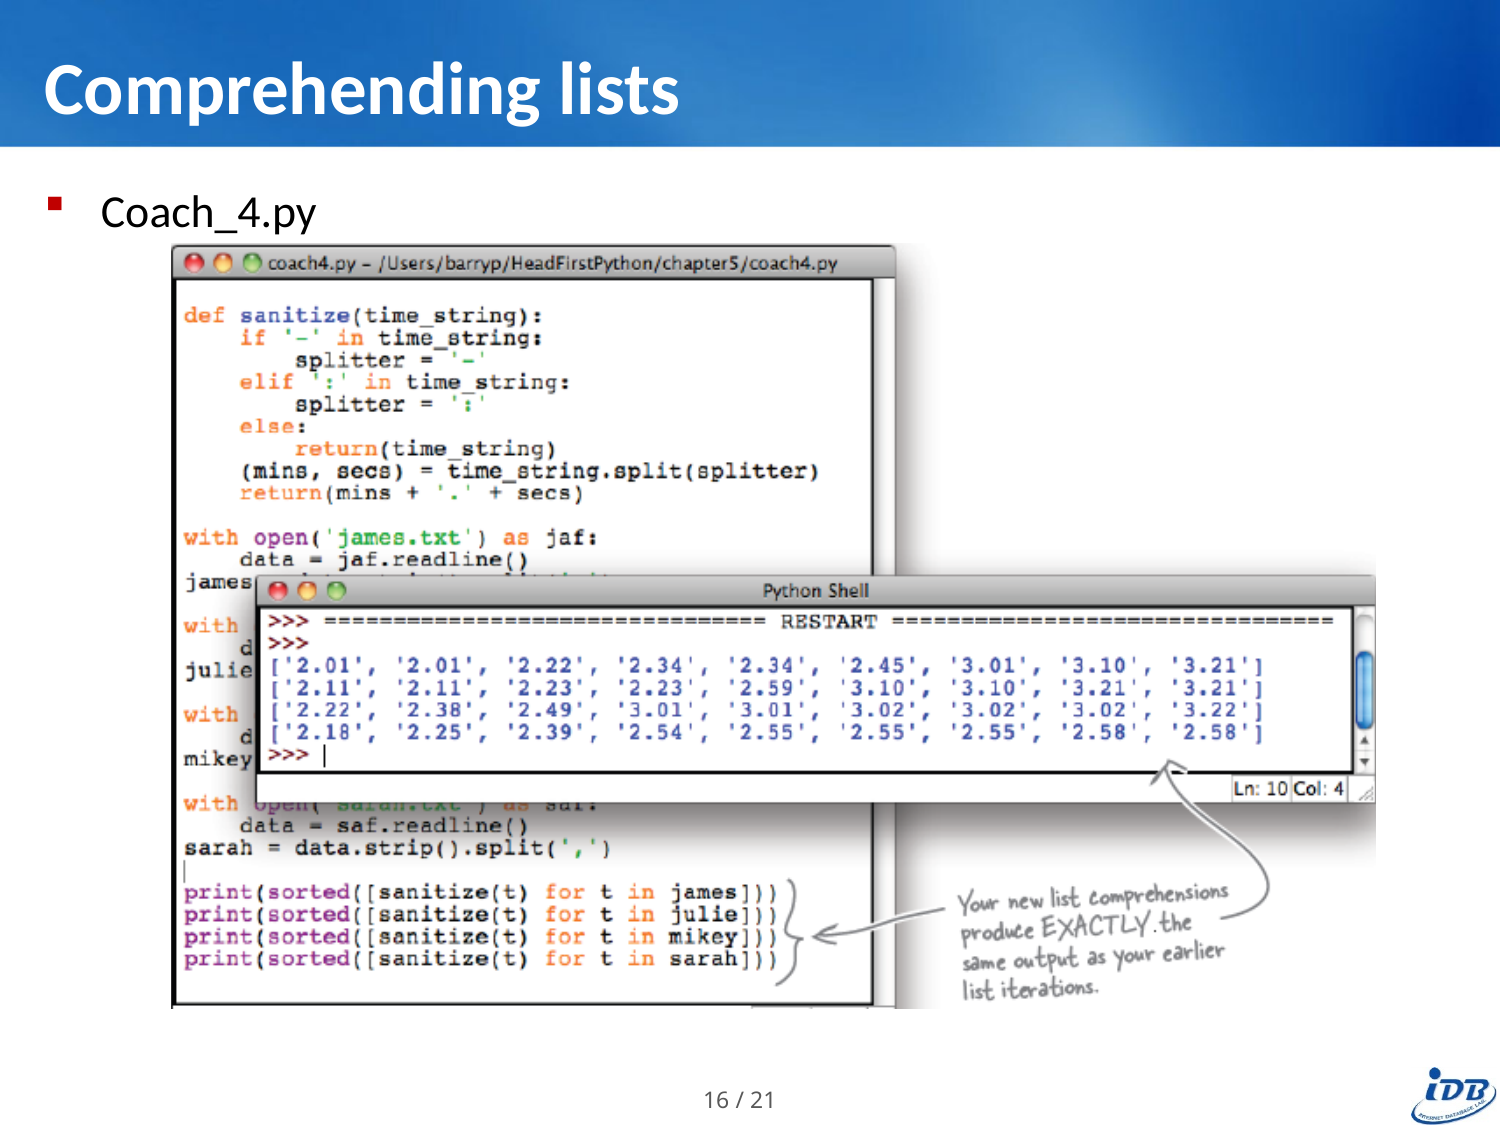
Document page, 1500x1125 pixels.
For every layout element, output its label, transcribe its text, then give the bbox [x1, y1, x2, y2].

picture [0, 0, 1500, 1125]
title Comprehending lists [29, 19, 1471, 149]
list Coach_4.py [29, 174, 1471, 1071]
